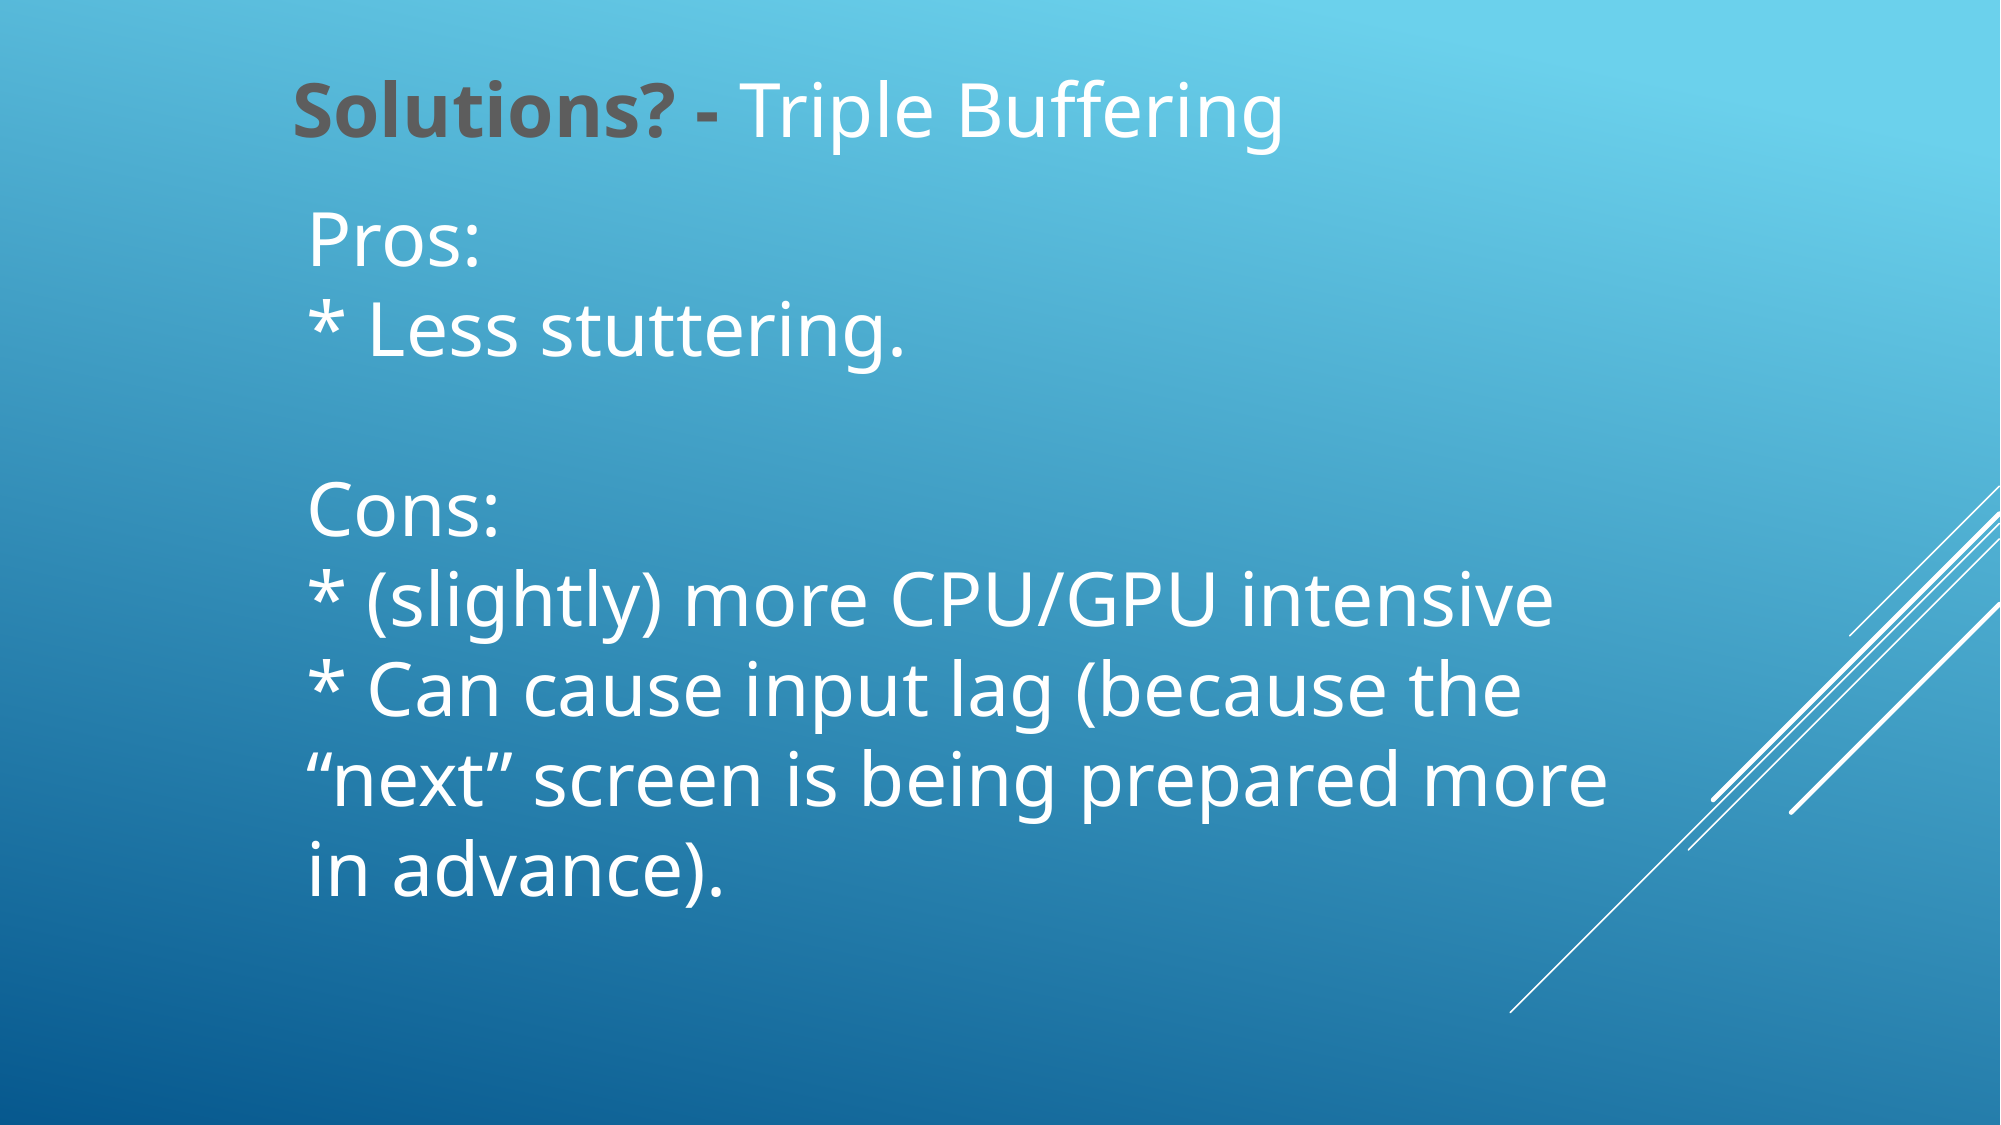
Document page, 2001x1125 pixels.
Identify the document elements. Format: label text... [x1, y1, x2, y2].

text_box Pros: * Less stuttering. Cons: * (slightly) more CPU/GPU intensive * Can cause input lag (because the “next” screen is being prepared more in advance). [291, 184, 1697, 920]
text_box Solutions? - Triple Buffering [277, 55, 1302, 160]
